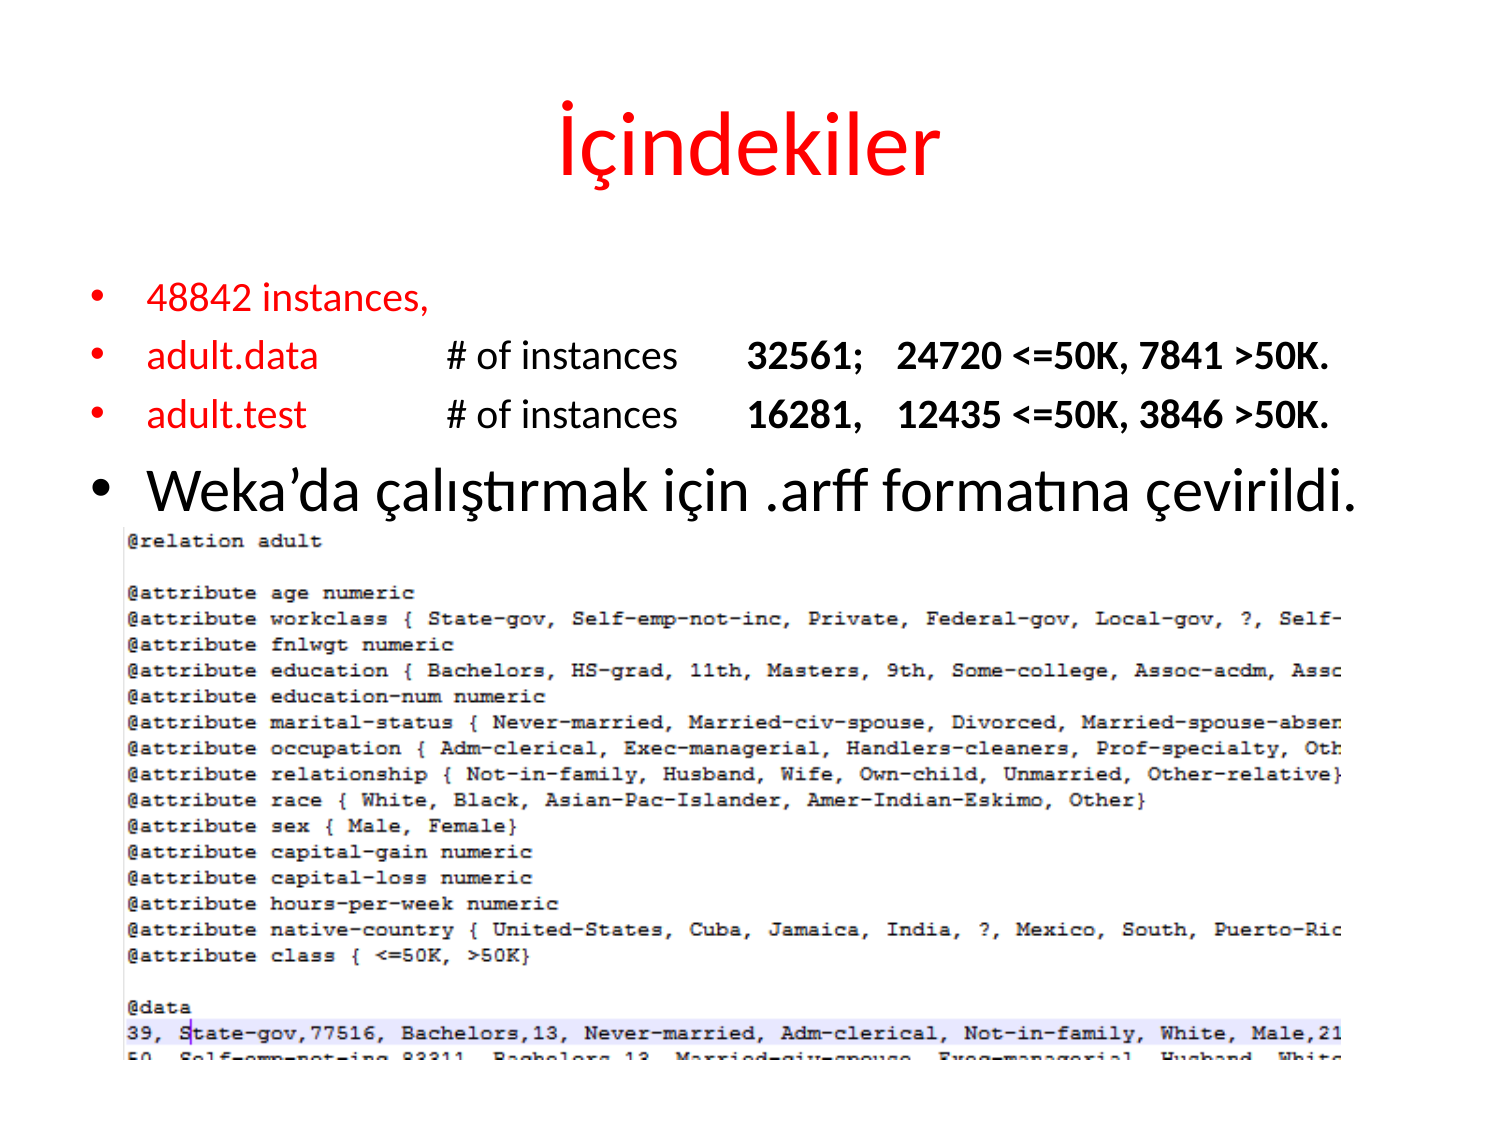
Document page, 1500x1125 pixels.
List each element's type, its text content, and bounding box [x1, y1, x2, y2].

list 48842 instances, adult.data # of instances 32561; 24720 <=50K, 7841 >50K. adult.test # of instances 16281, 12435 <=50K, 3846 >50K. Weka’da çalıştırmak için .arff formatına çevirildi. [75, 262, 1425, 1005]
picture [123, 526, 1341, 1061]
title İçindekiler [75, 45, 1425, 233]
